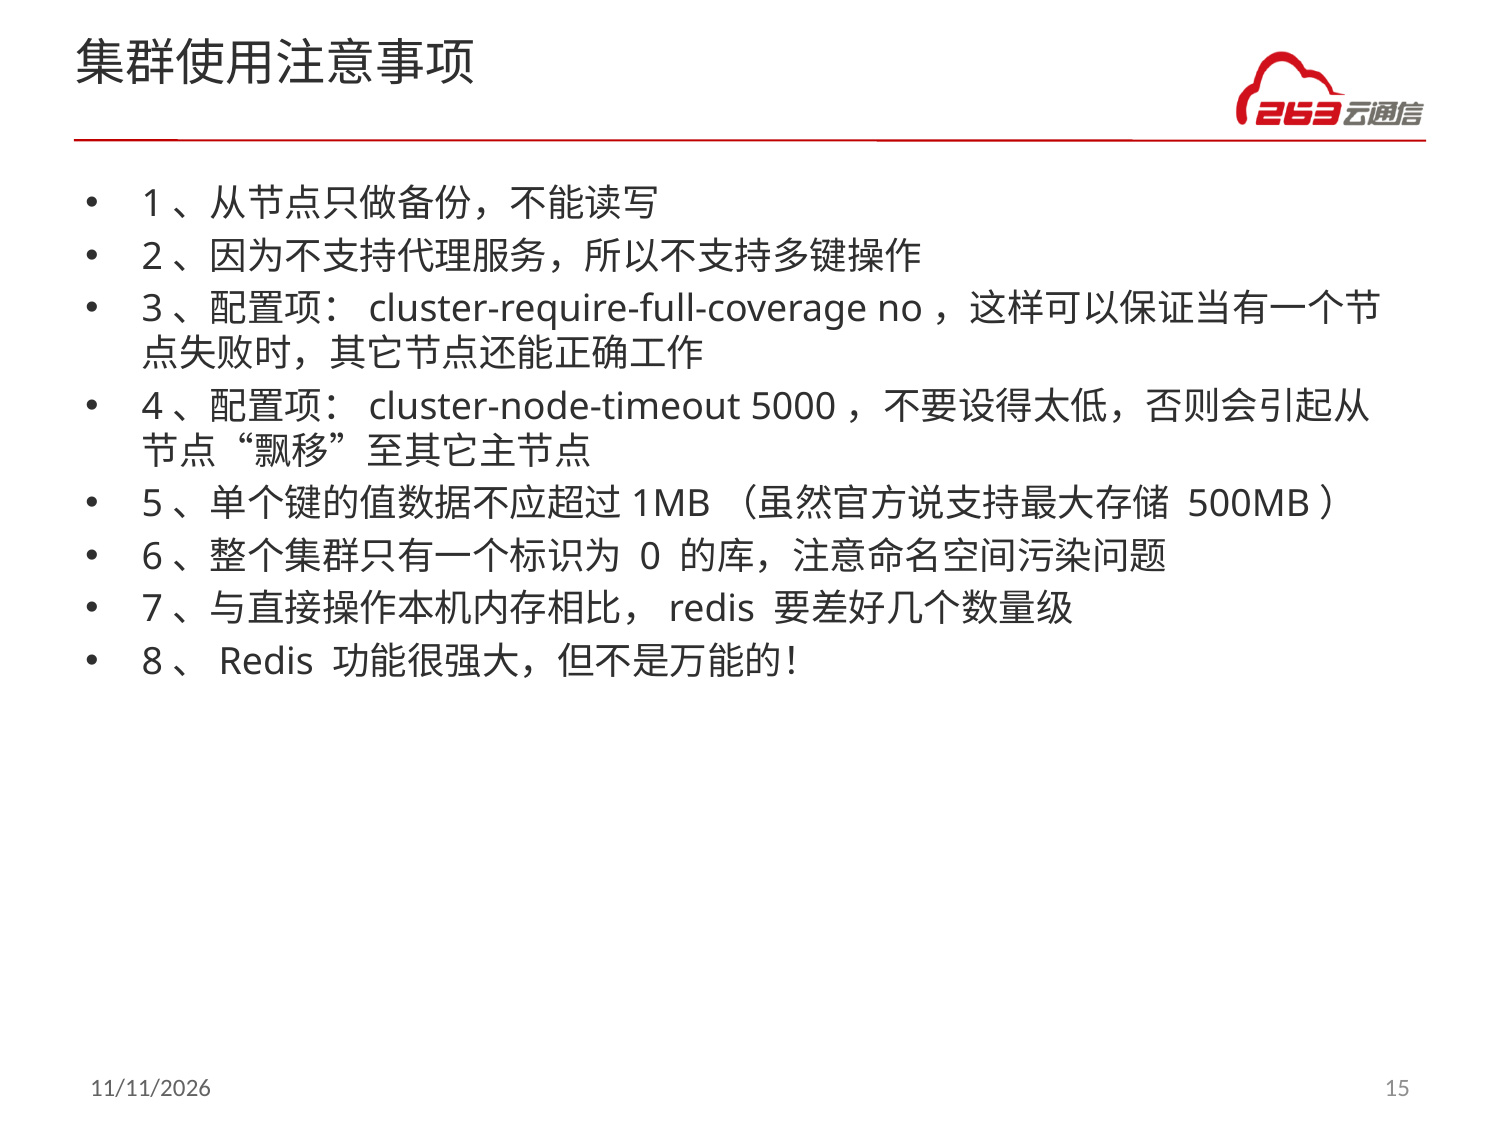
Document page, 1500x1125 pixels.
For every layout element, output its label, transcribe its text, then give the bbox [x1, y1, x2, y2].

picture [1230, 37, 1430, 141]
list 1、从节点只做备份，不能读写 2、因为不支持代理服务，所以不支持多键操作 3、配置项：cluster-require-full-coverage no，这样可以保证当有一个节点失败时，其它节点还能正确工作 4、配置项：cluster-node-timeout 5000，不要设得太低，否则会引起从节点“飘移”至其它主节点 5、单个键的值数据不应超过1MB（虽然官方说支持最大存储 500MB） 6、整个集群只有一个标识为 0 的库，注意命名空间污染问题 7、与直接操作本机内存相比，redis 要差好几个数量级 8、Redis 功能很强大，但不是万能的！ [70, 171, 1421, 1016]
title 集群使用注意事项 [75, 30, 1235, 136]
